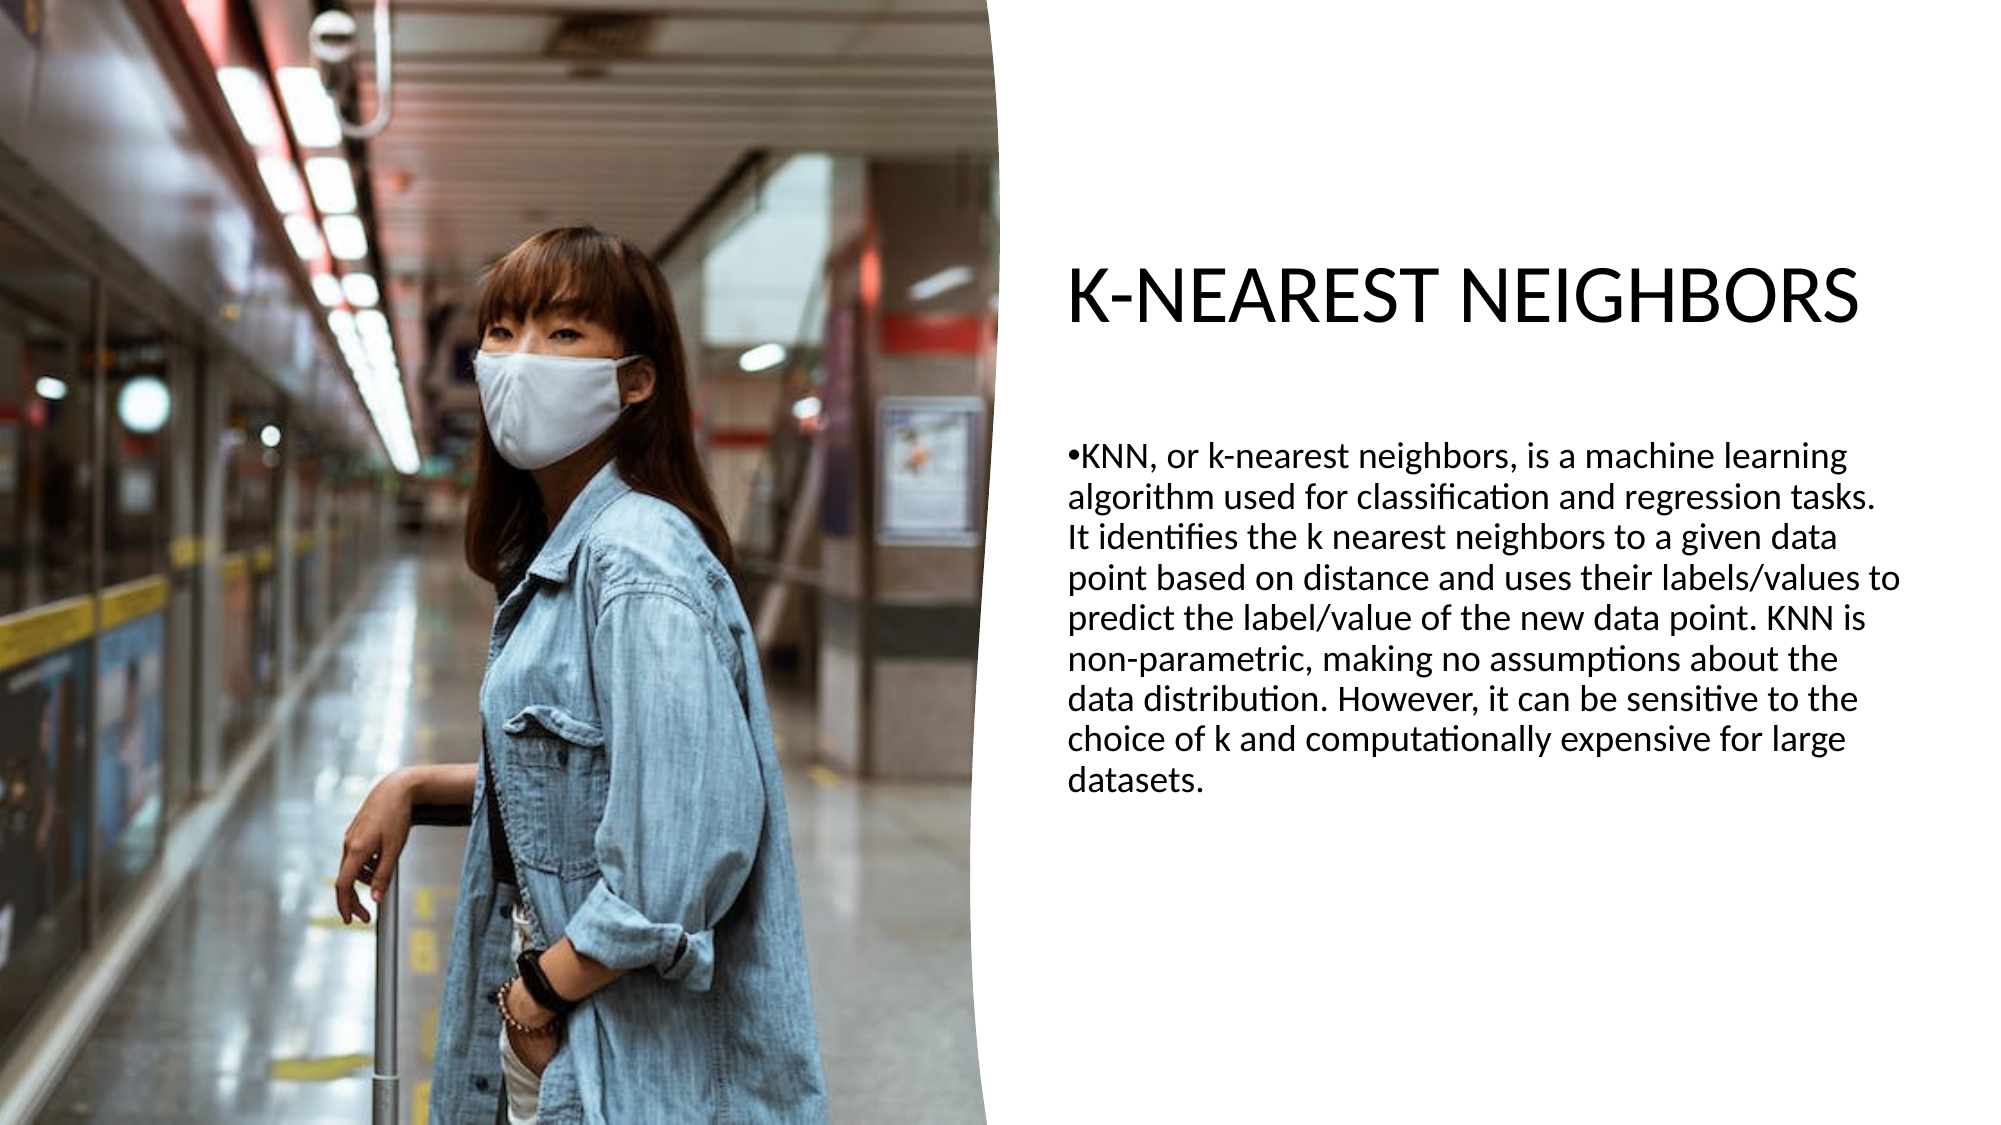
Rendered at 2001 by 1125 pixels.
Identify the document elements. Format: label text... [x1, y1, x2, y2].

text_box K-NEAREST NEIGHBORS [1052, 80, 1921, 348]
picture [0, 0, 1001, 1125]
text_box KNN, or k-nearest neighbors, is a machine learning algorithm used for classification and regression tasks. It identifies the k nearest neighbors to a given data point based on distance and uses their labels/values to predict the label/value of the new data point. KNN is non-parametric, making no assumptions about the data distribution. However, it can be sensitive to the choice of k and computationally expensive for large datasets. [1052, 428, 1921, 1045]
